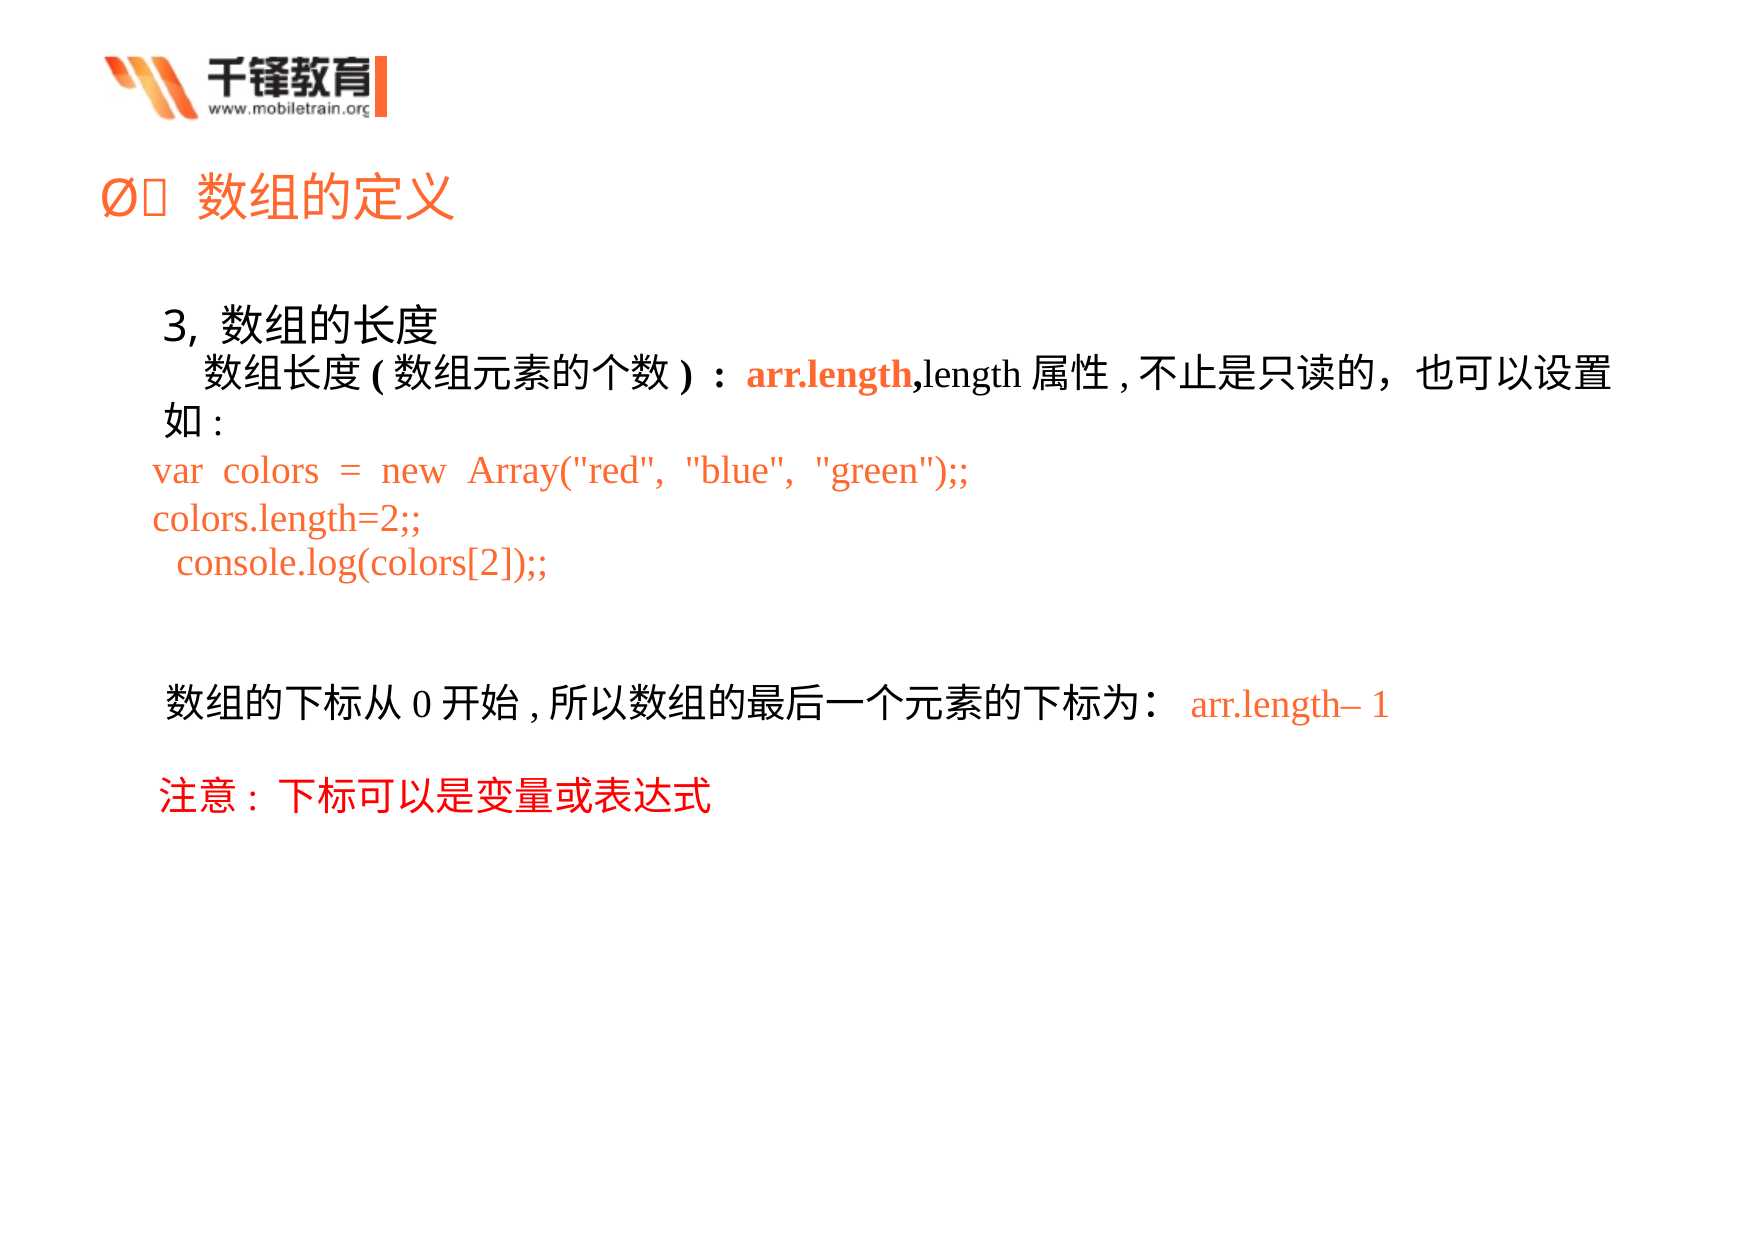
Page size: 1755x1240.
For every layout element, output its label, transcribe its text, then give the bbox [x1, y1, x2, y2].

text_box 如: [163, 399, 224, 447]
text_box var colors = new Array("red", "blue", "green");; colors.length=2;; [152, 447, 971, 547]
text_box [98, 35, 1654, 1204]
text_box Ø 数组的定义 [99, 158, 457, 235]
text_box [374, 54, 390, 119]
text_box 3, 数组的长度 [162, 293, 440, 358]
text_box console.log(colors[2]);; [176, 539, 549, 591]
text_box 注意: 下标可以是变量或表达式 [158, 777, 713, 827]
picture [101, 53, 372, 122]
text_box 数组长度(数组元素的个数) : arr.length,length属性,不止是只读的，也可以设置 [203, 352, 1613, 404]
text_box 数组的下标从0开始,所以数组的最后一个元素的下标为：arr.length– 1 [165, 681, 1391, 733]
